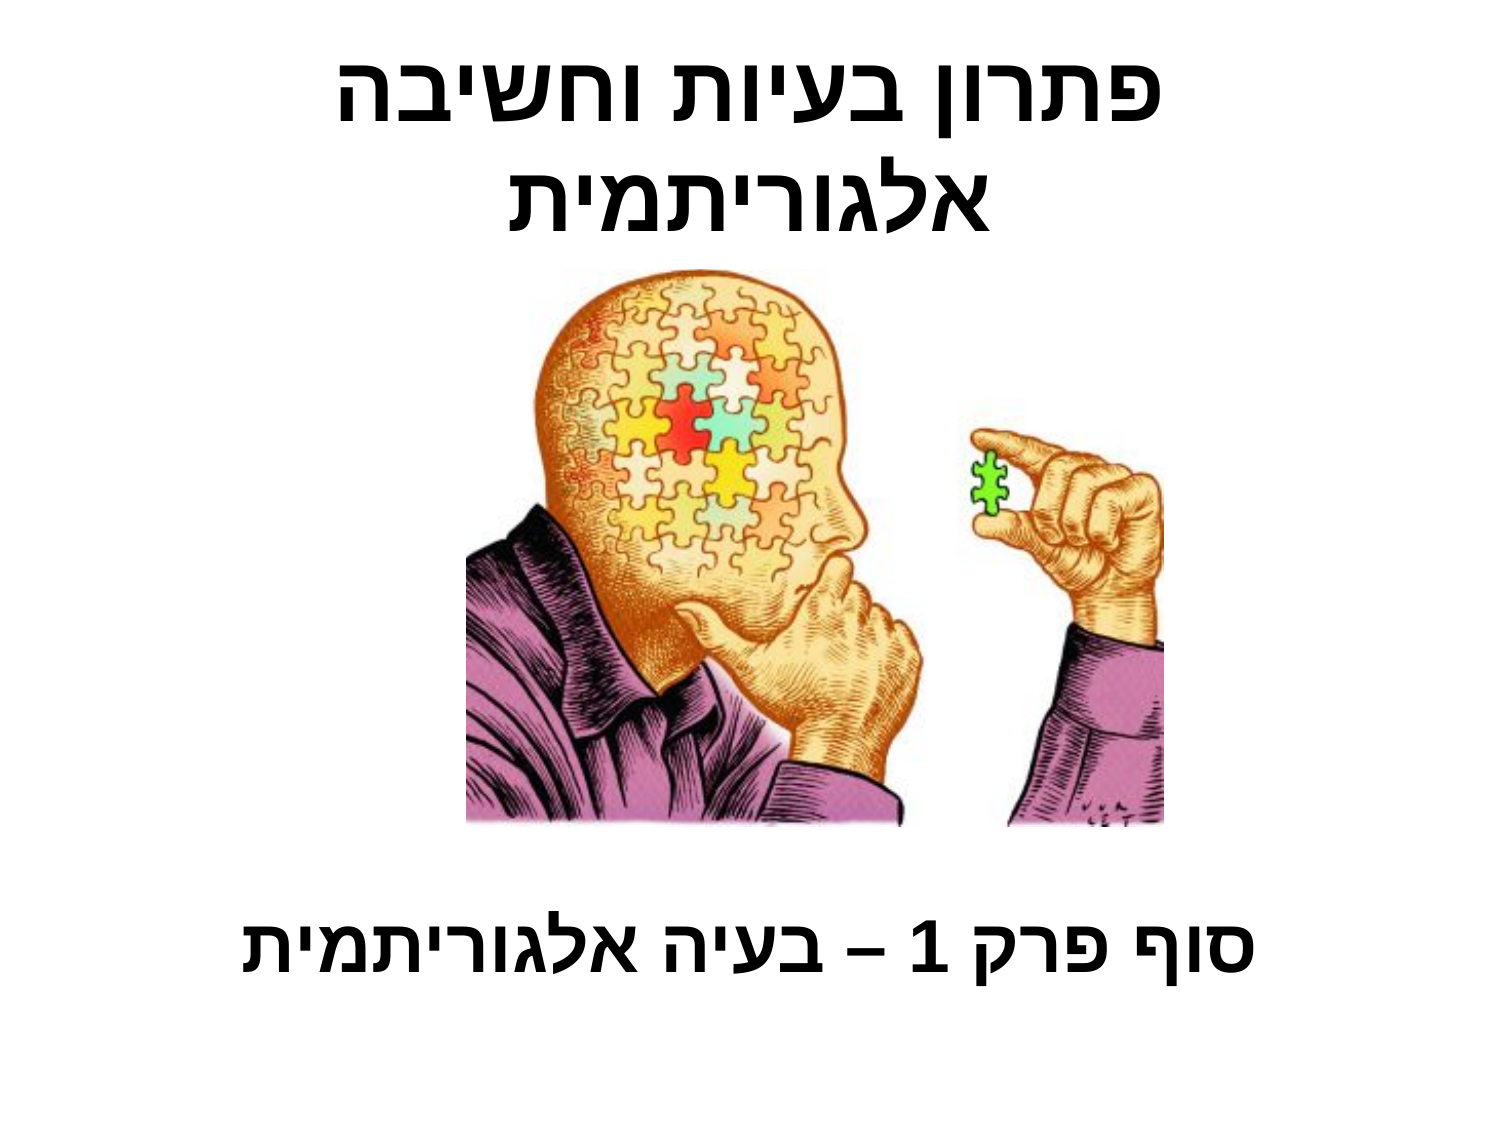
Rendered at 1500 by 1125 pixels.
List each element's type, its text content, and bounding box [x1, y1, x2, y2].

text_box סוף פרק 1 – בעיה אלגוריתמית [41, 857, 1459, 1029]
picture [466, 269, 1164, 828]
text_box פתרון בעיות וחשיבה אלגוריתמית [100, 54, 1400, 225]
